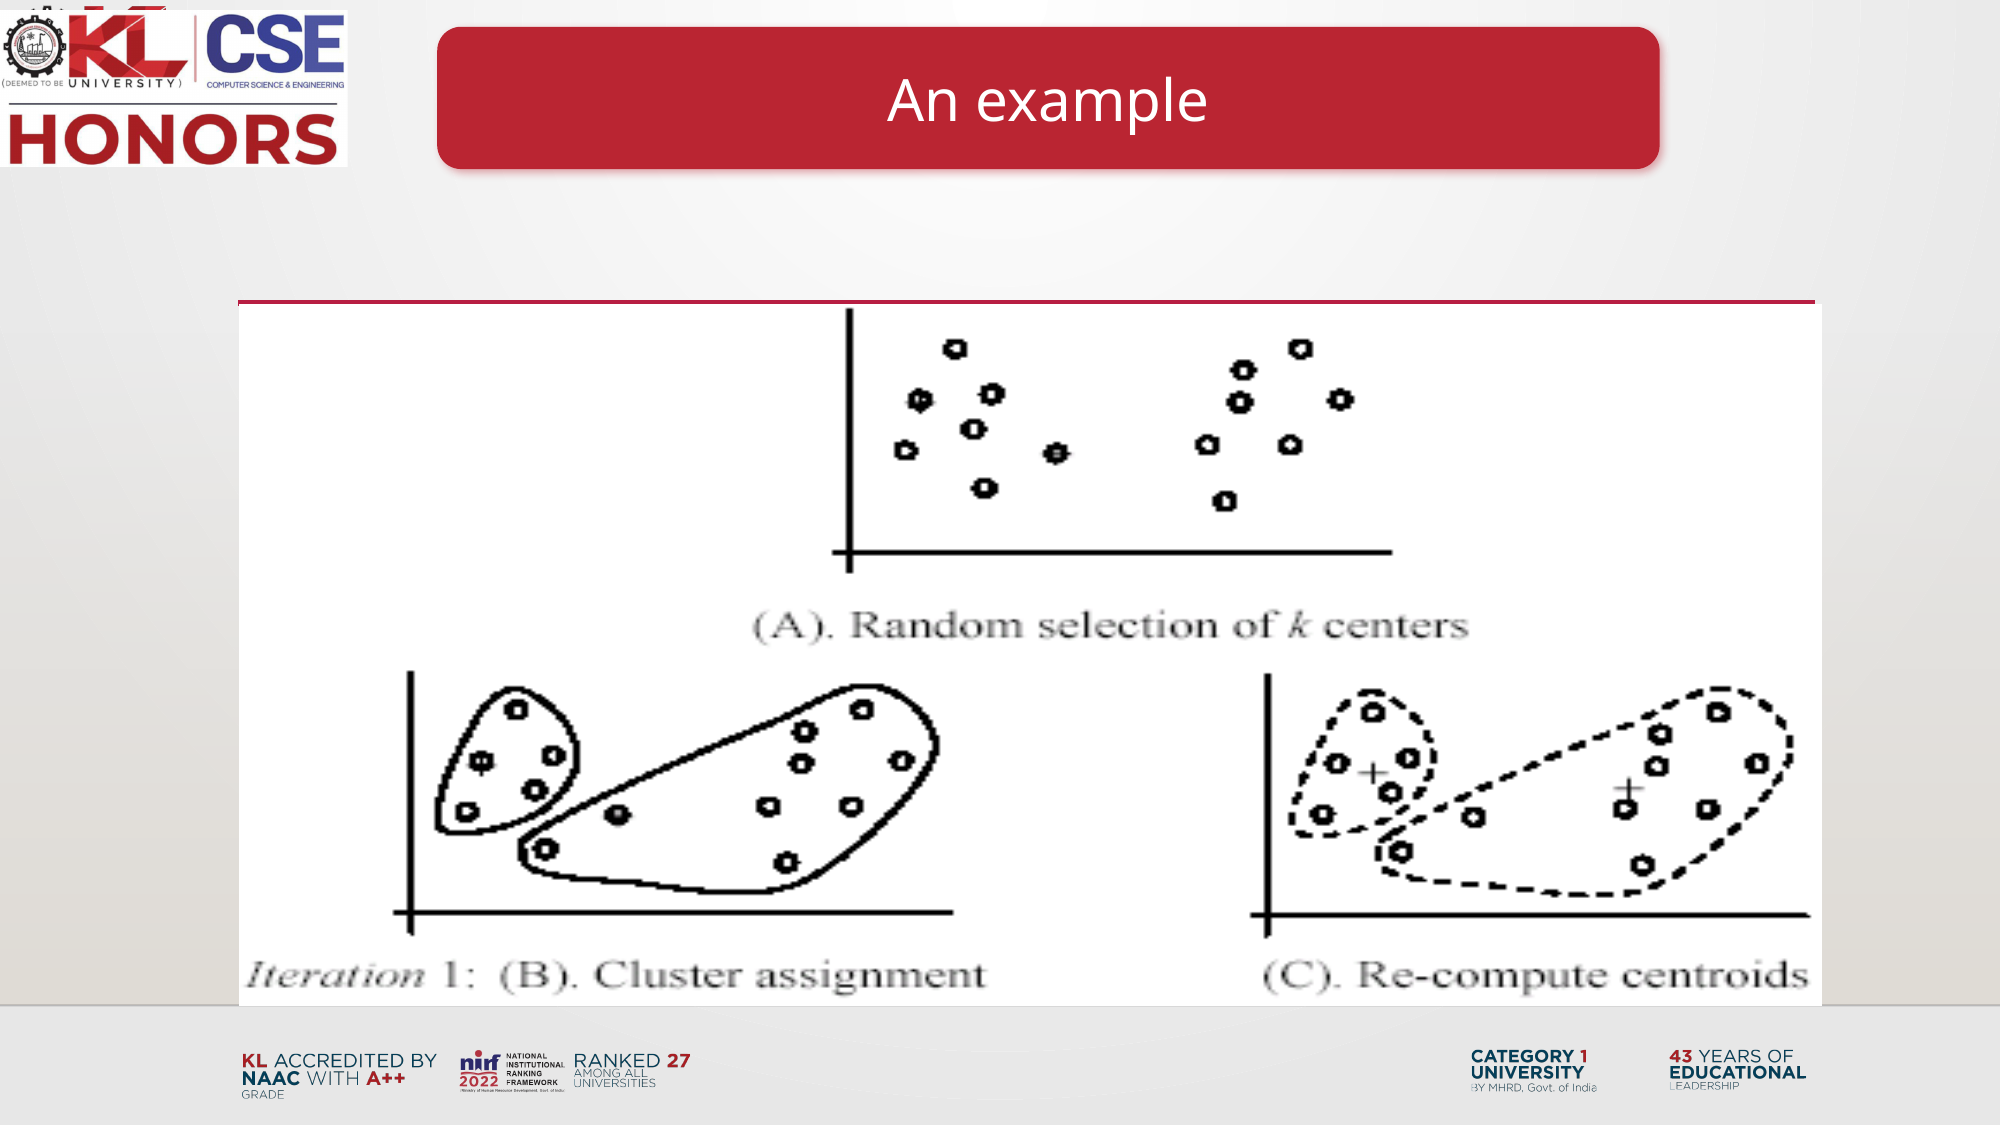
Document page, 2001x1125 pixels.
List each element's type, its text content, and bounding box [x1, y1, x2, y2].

text_box An example [436, 25, 1661, 171]
picture [0, 5, 348, 167]
picture [238, 1045, 716, 1103]
picture [1447, 1045, 1814, 1101]
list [239, 304, 1822, 1006]
